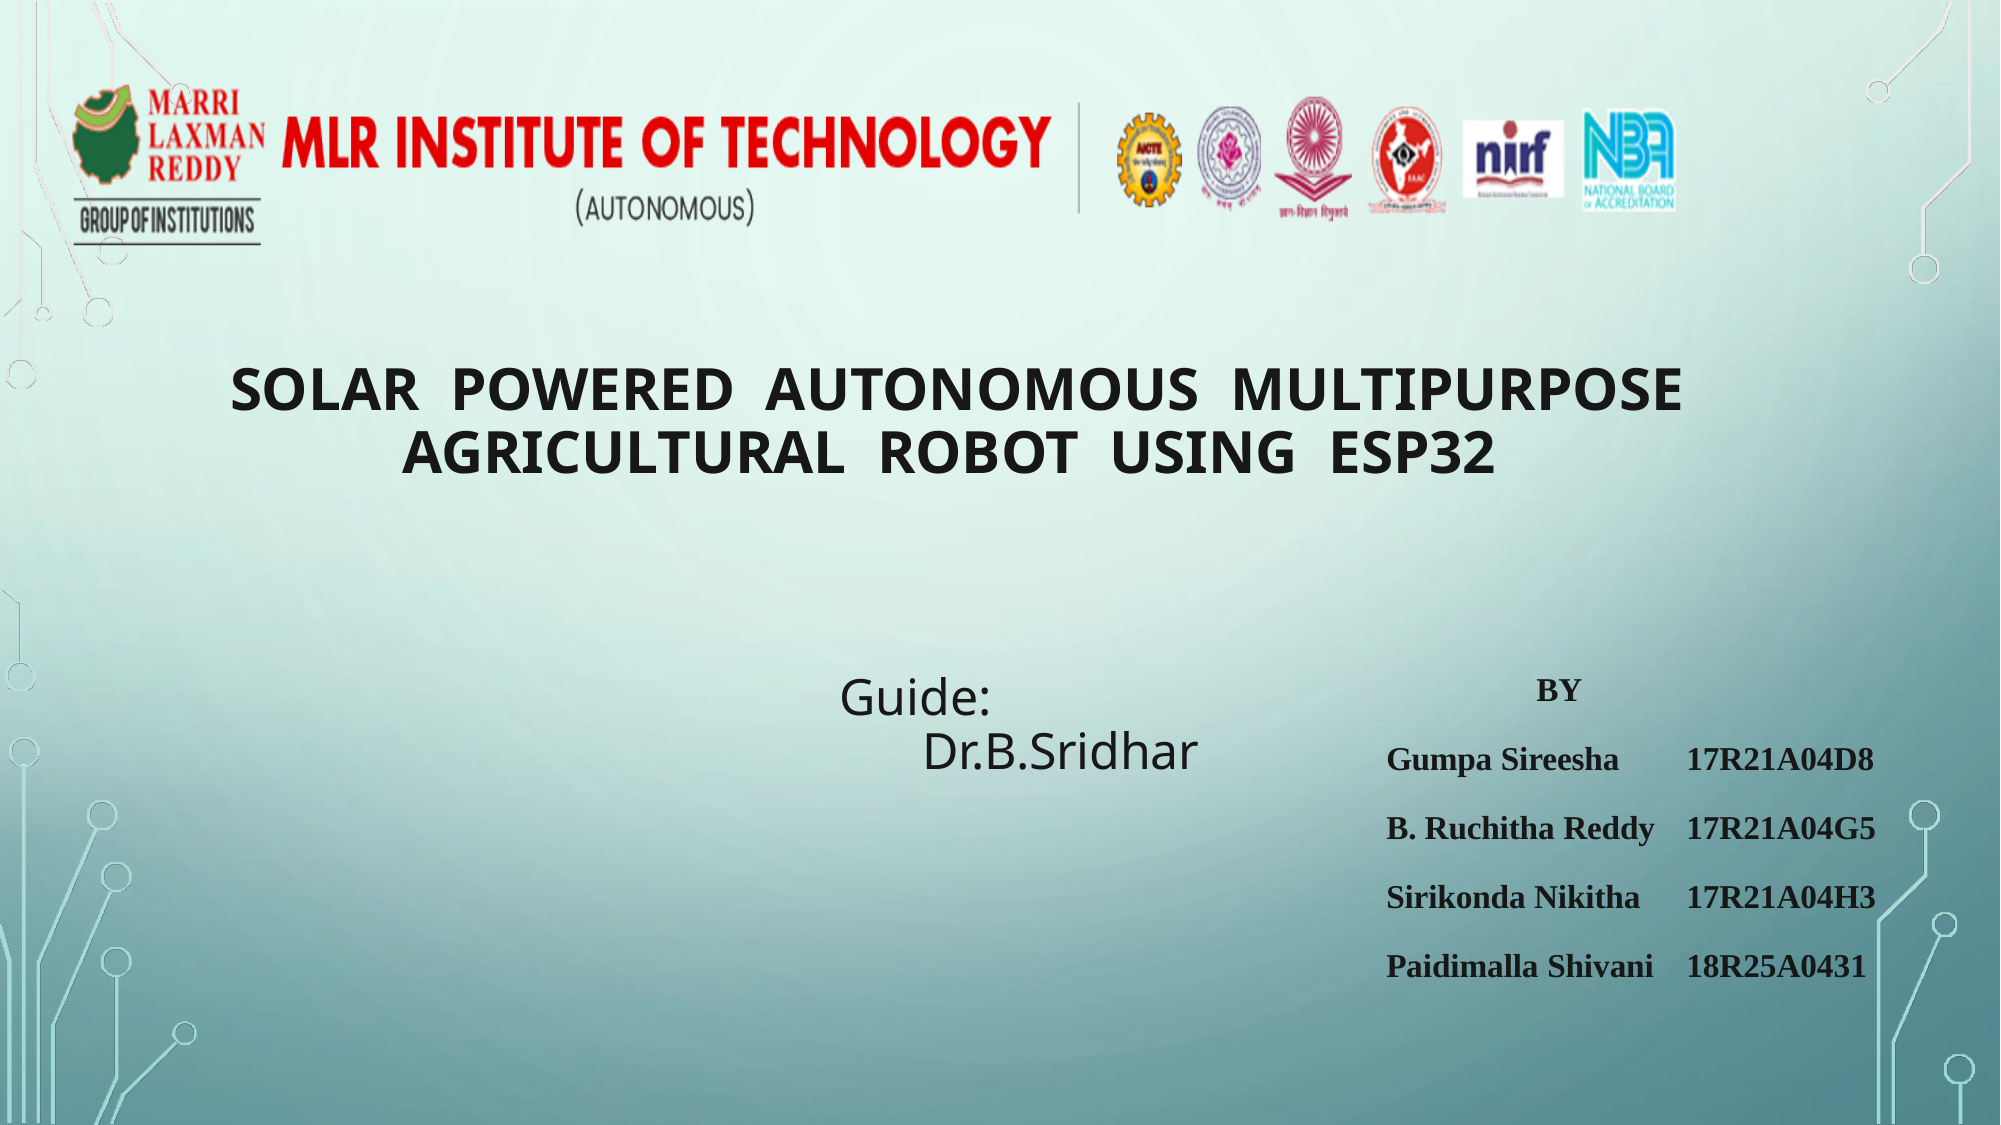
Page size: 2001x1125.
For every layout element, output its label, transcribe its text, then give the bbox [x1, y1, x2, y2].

text_box Sirikonda Nikitha [1384, 873, 1645, 916]
text_box B. Ruchitha Reddy [1384, 804, 1660, 847]
text_box BY [1534, 666, 1585, 709]
text_box 17R21A04G5 [1684, 804, 1880, 847]
text_box Gumpa Sireesha [1384, 735, 1624, 778]
text_box Paidimalla Shivani [1384, 941, 1659, 984]
text_box 18R25A0431 [1684, 941, 1871, 984]
text_box Guide: Dr.B.Sridhar [837, 669, 1275, 780]
title SOLAR POWERED AUTONOMOUS MULTIPURPOSE AGRICULTURAL ROBOT USING ESP32 [87, 348, 1825, 548]
text_box 17R21A04H3 [1684, 873, 1880, 916]
text_box [49, 61, 1709, 254]
picture [0, 0, 2000, 1125]
text_box 17R21A04D8 [1684, 735, 1878, 778]
